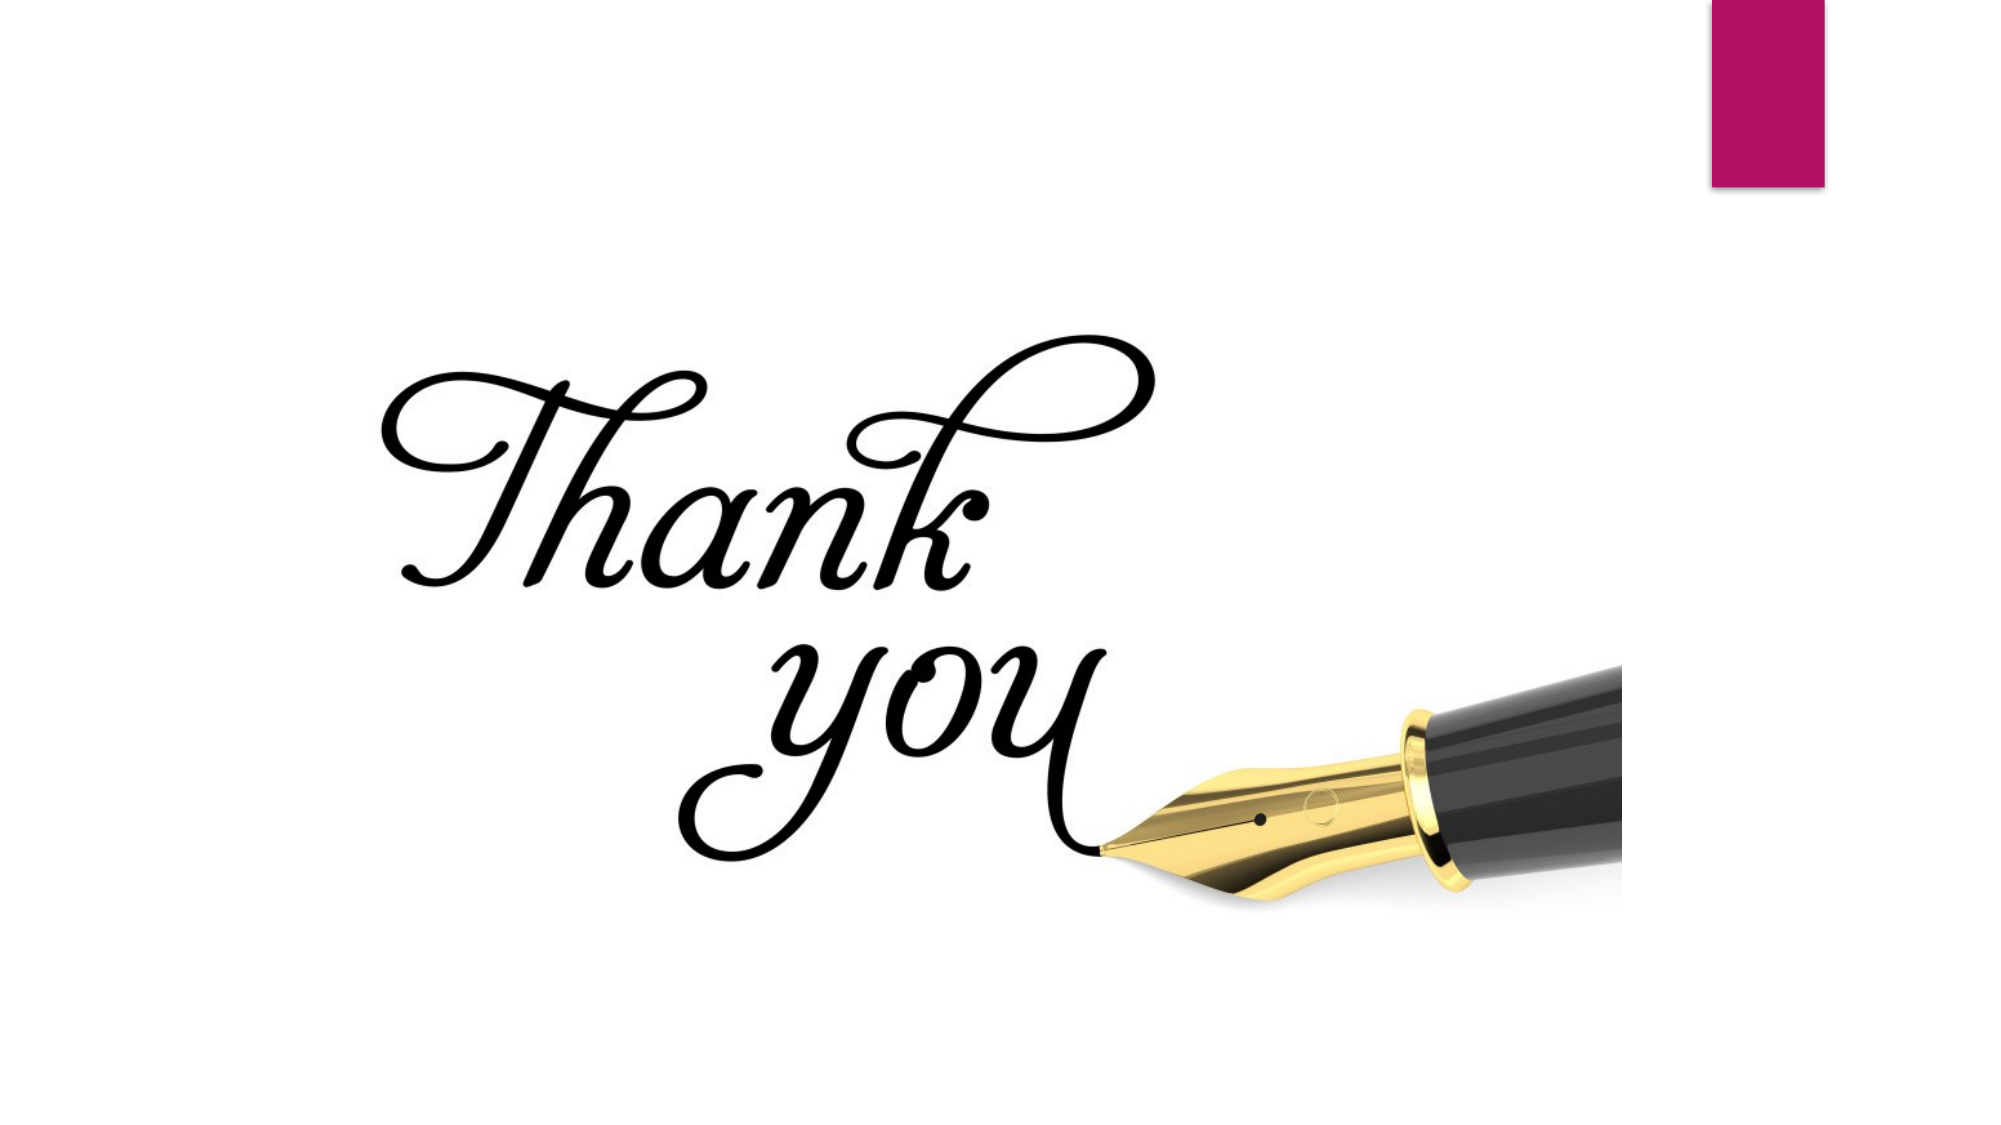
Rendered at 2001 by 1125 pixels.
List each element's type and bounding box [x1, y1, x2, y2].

picture [302, 269, 1622, 1014]
